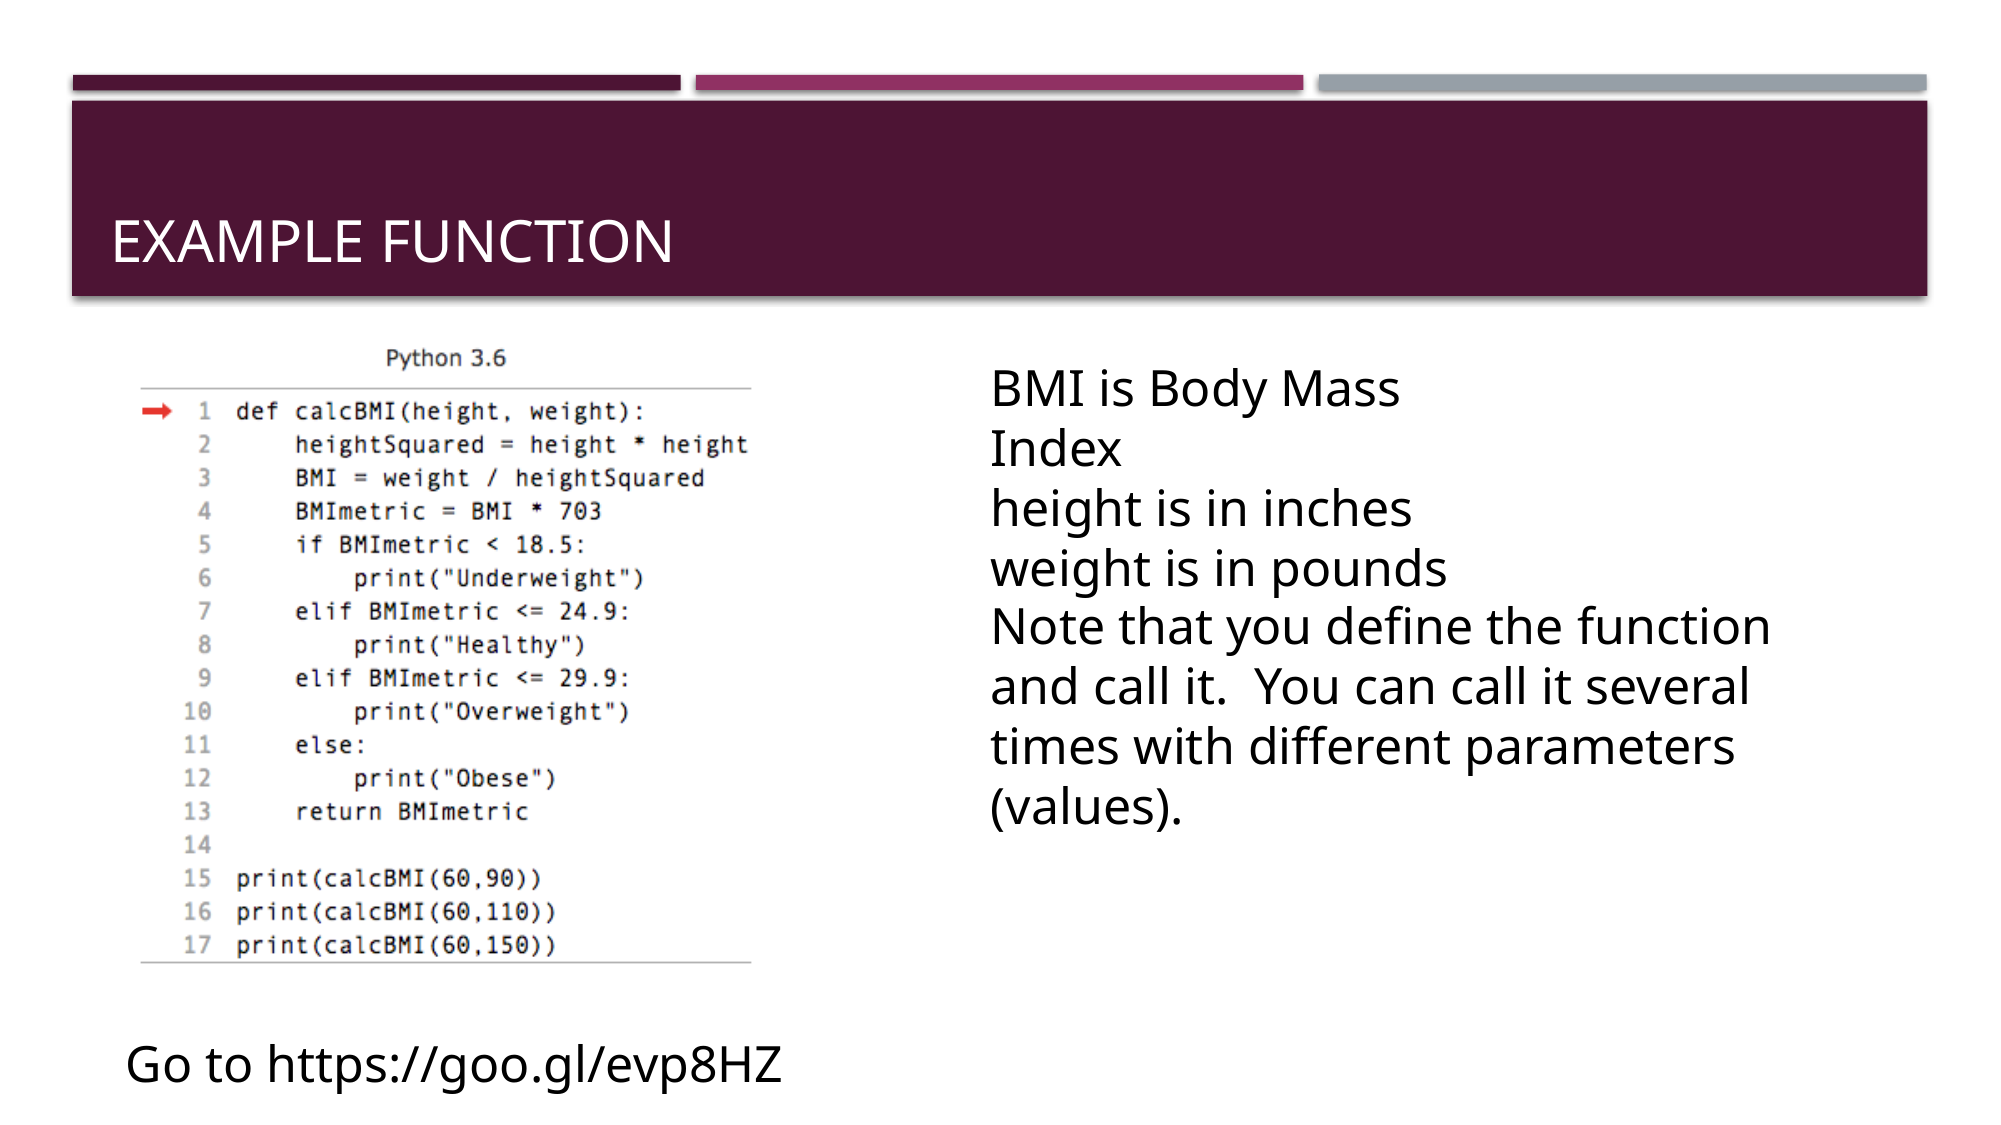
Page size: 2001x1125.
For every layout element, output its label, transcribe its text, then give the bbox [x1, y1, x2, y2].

text_box Note that you define the function and call it. You can call it several times with different parameters (values). [976, 587, 1807, 843]
text_box BMI is Body Mass Index height is in inches weight is in pounds [976, 349, 1535, 587]
title Example Function [95, 115, 1905, 282]
text_box Go to https://goo.gl/evp8HZ [111, 1024, 893, 1100]
picture [135, 323, 820, 978]
